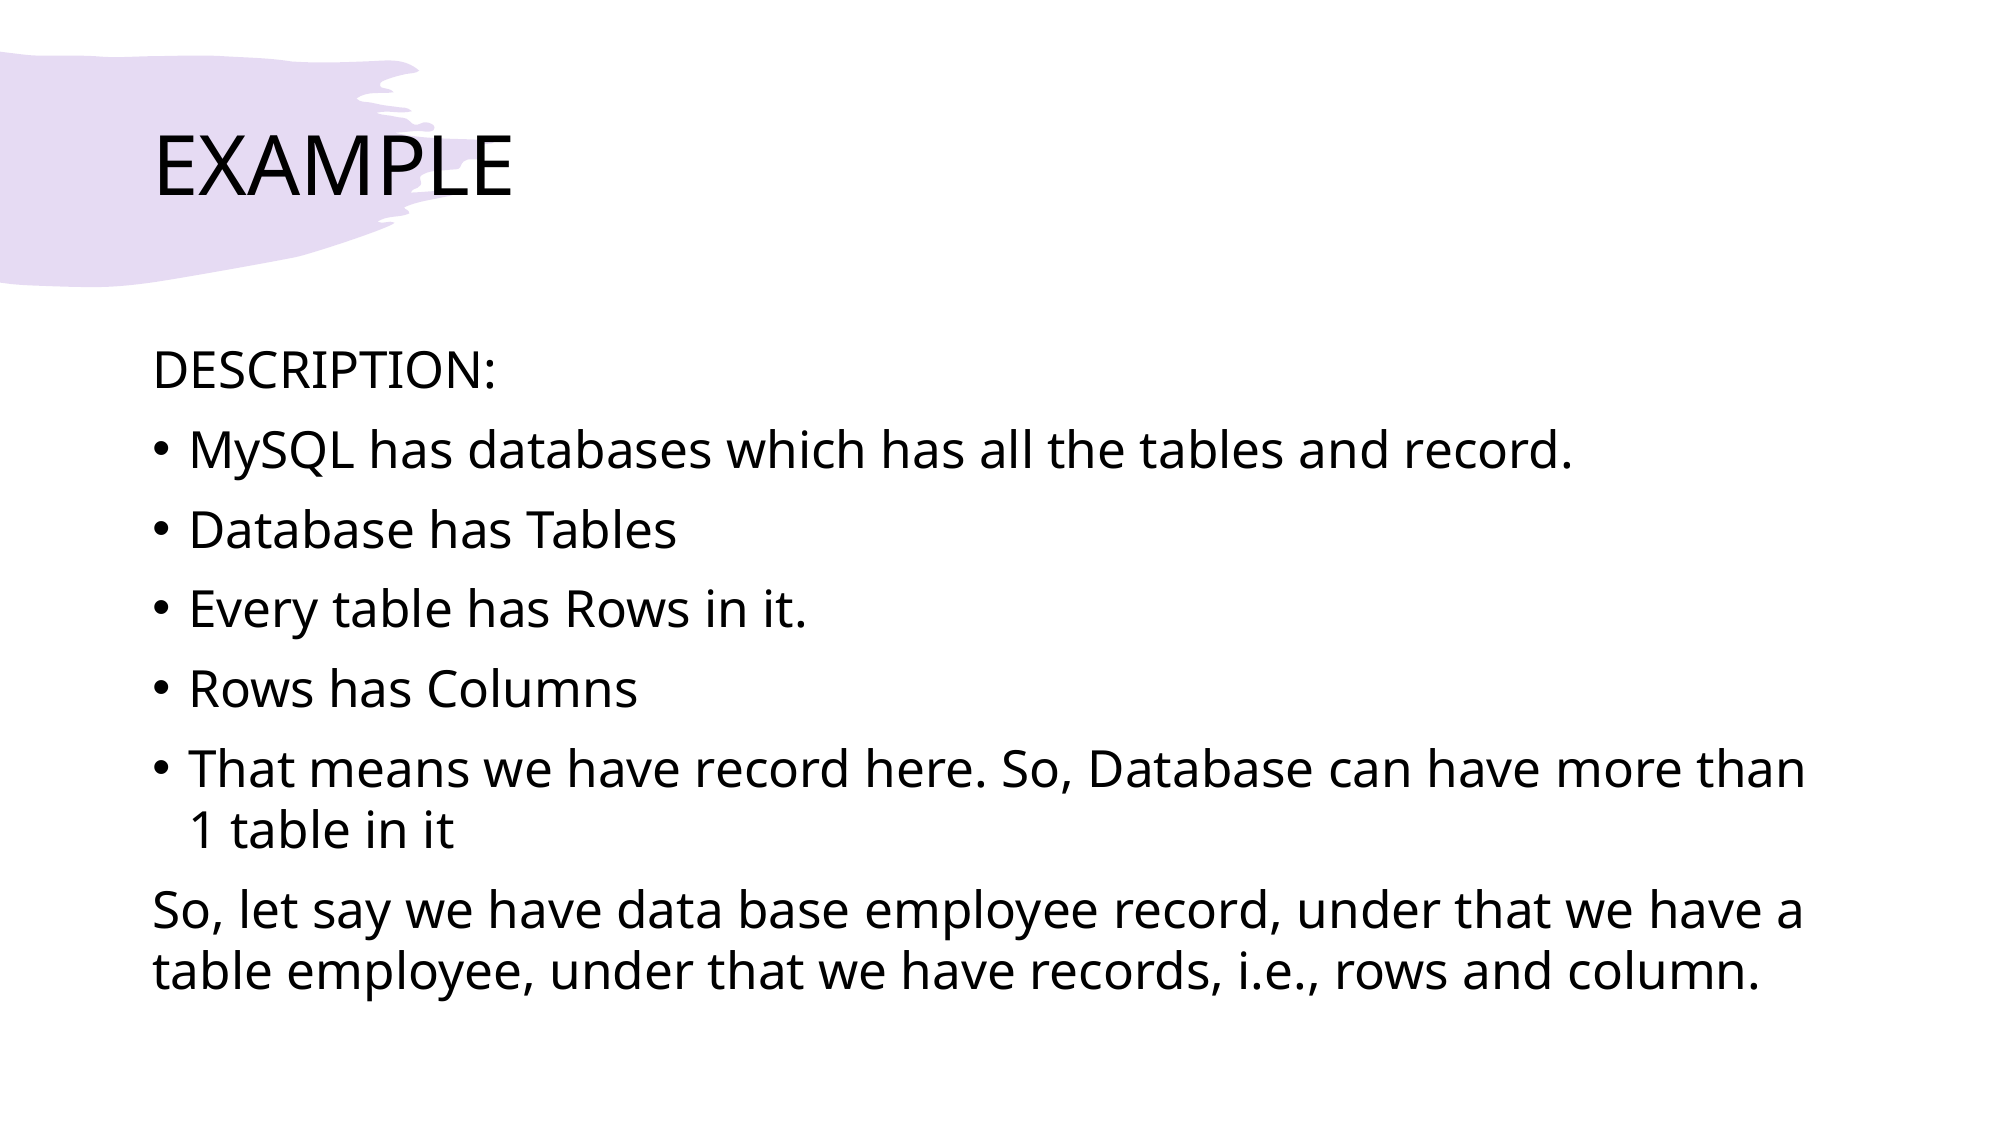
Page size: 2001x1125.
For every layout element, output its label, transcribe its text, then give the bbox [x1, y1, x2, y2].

title EXAMPLE [137, 59, 1863, 278]
list DESCRIPTION: MySQL has databases which has all the tables and record. Database has Tables Every table has Rows in it. Rows has Columns That means we have record here. So, Database can have more than 1 table in it So, let say we have data base employee record, under that we have a table employee, under that we have records, i.e., rows and column. [137, 329, 1863, 1013]
